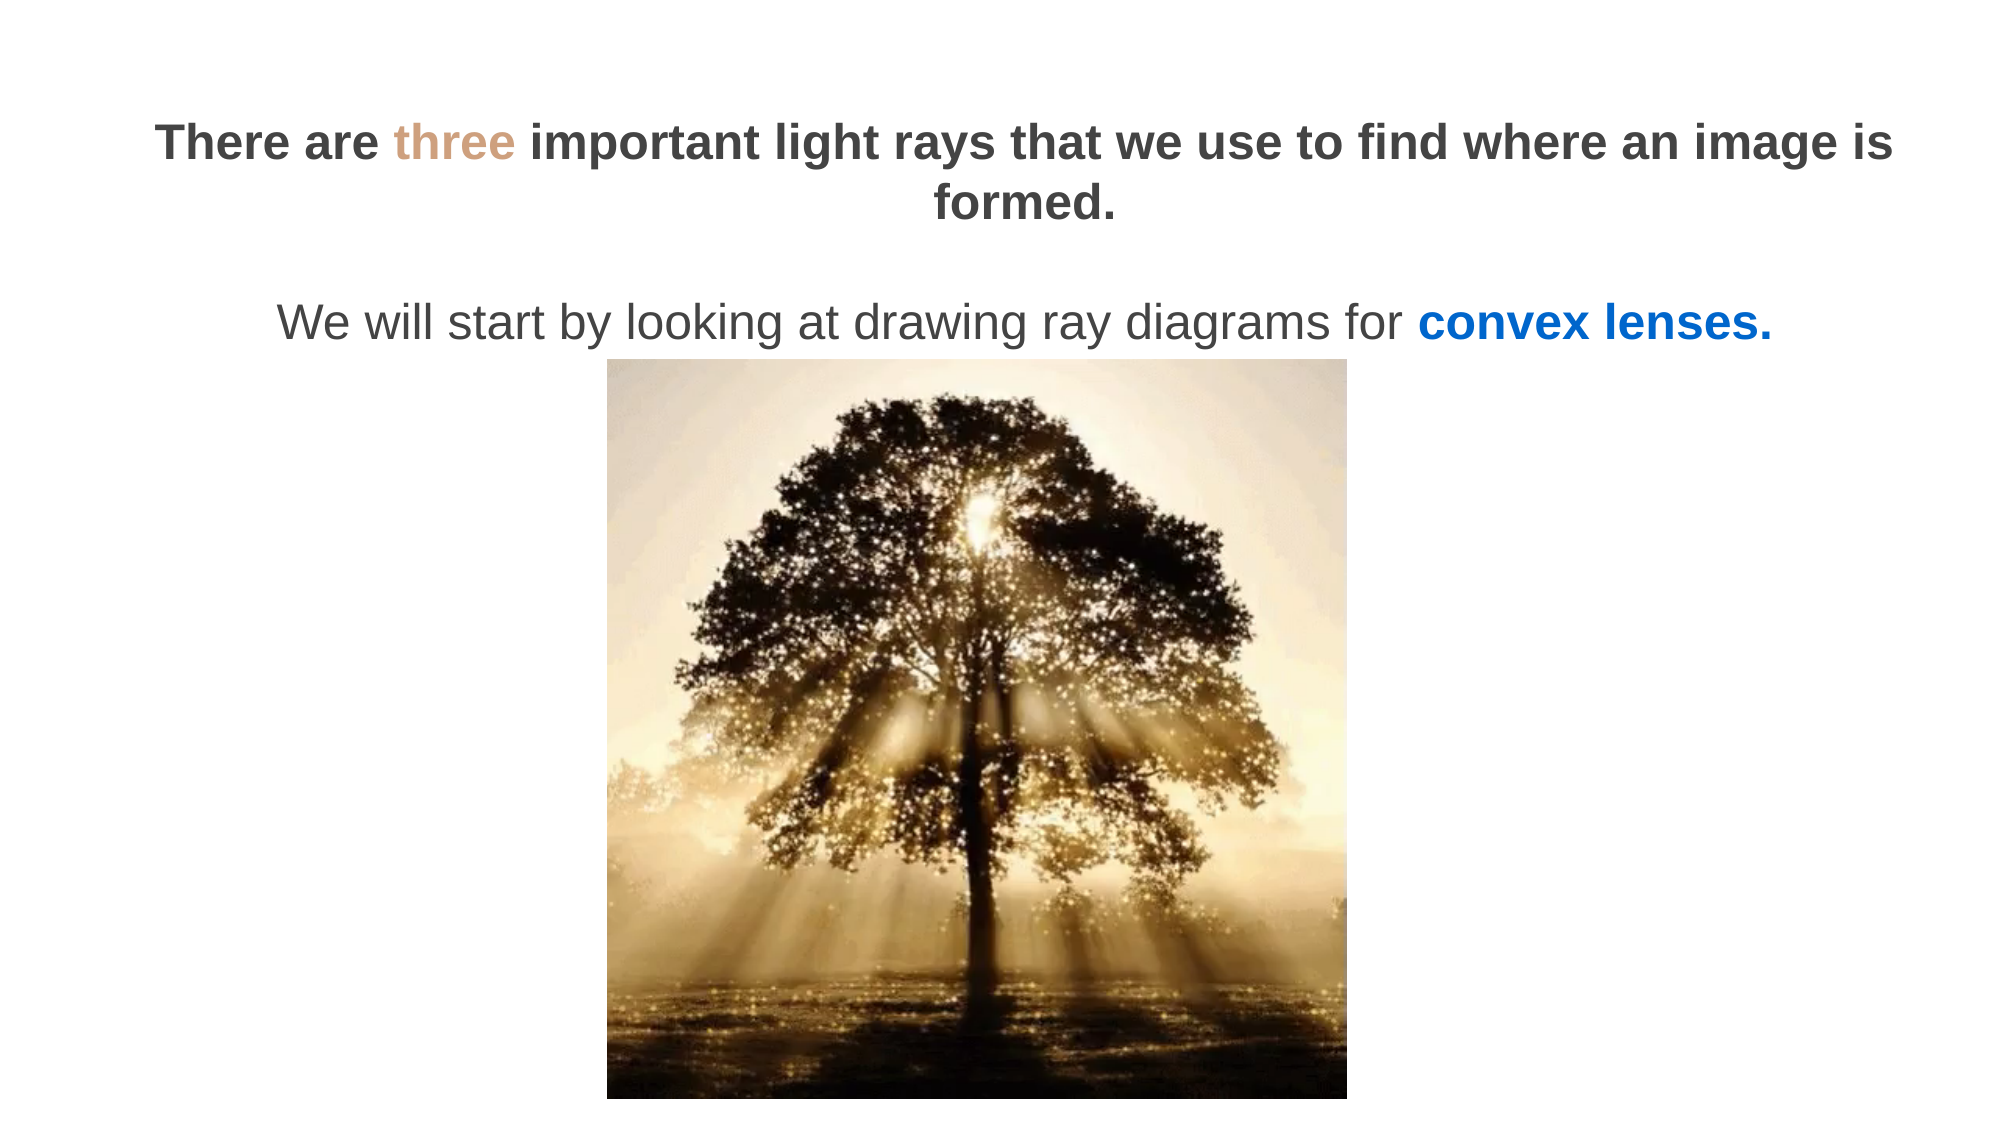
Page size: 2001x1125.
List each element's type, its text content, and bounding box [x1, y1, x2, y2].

text_box There are three important light rays that we use to find where an image is formed. We will start by looking at drawing ray diagrams for convex lenses. [91, 101, 1959, 357]
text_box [606, 359, 1348, 1100]
